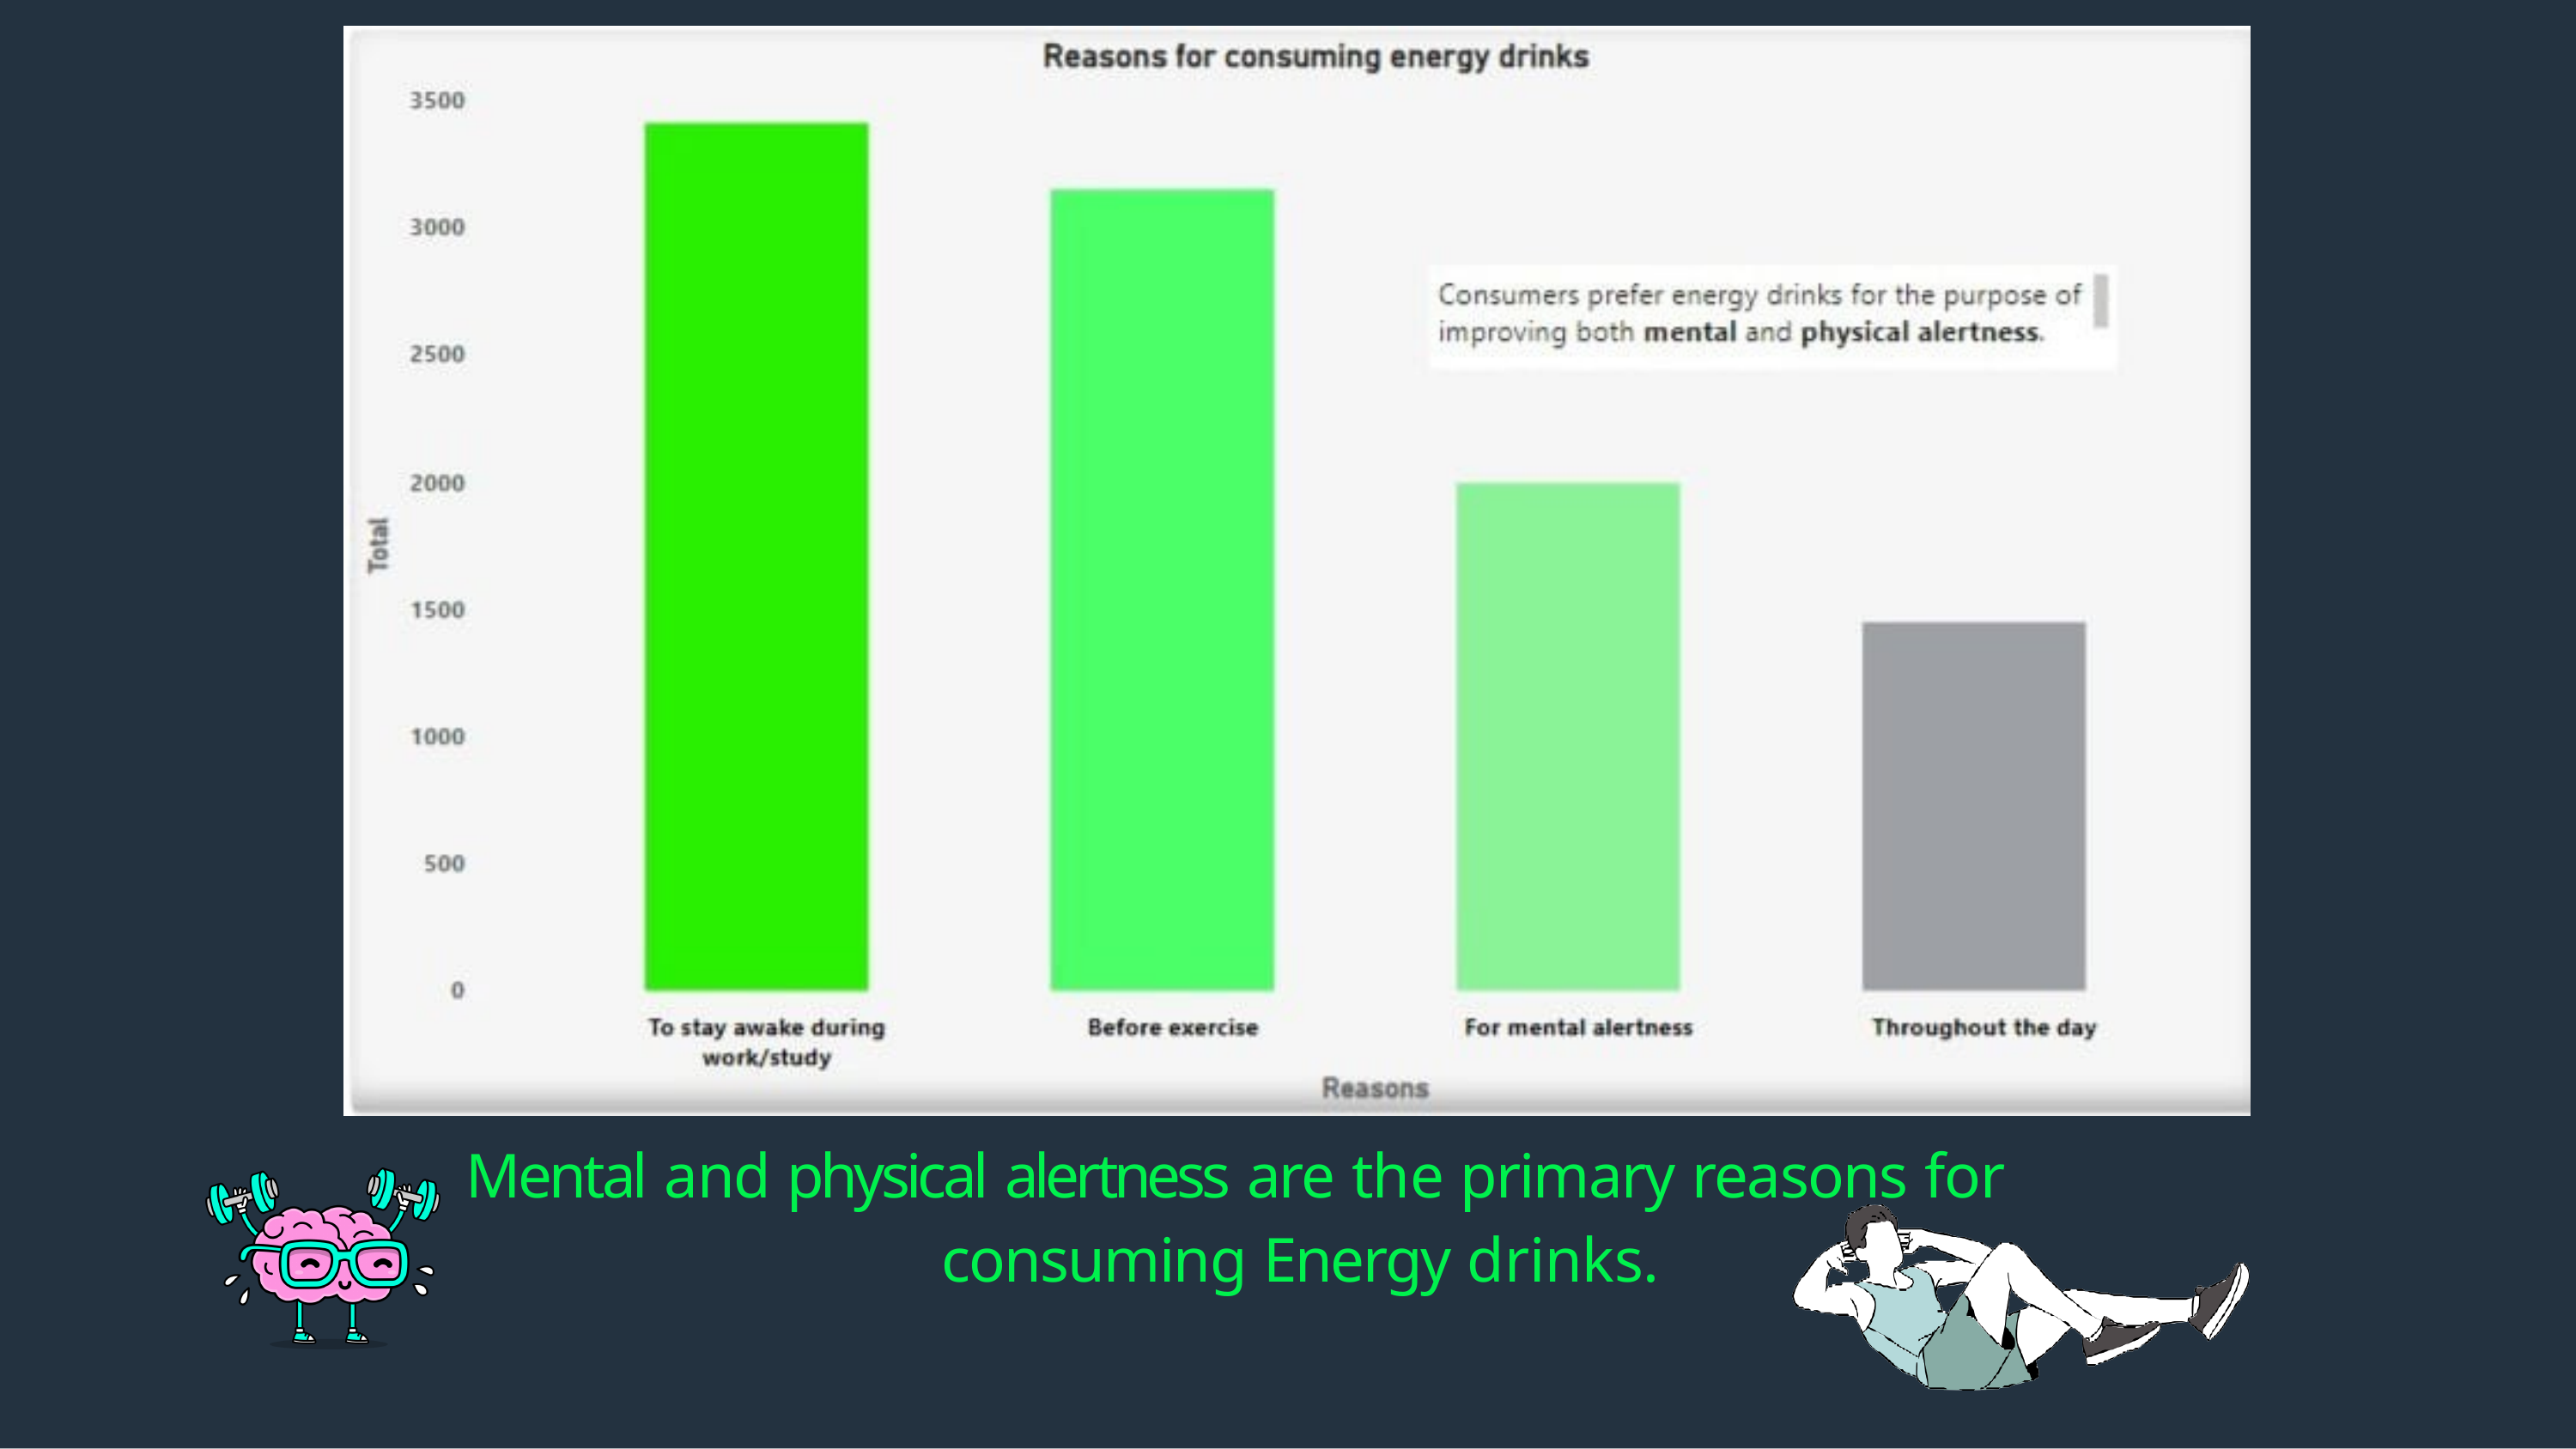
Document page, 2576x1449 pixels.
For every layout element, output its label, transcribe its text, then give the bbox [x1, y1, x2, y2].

picture [1792, 1204, 2251, 1391]
picture [204, 1167, 440, 1349]
picture [343, 26, 2251, 1116]
text_box Mental and physical alertness are the primary reasons for consuming Energy drinks. [465, 1125, 2166, 1294]
